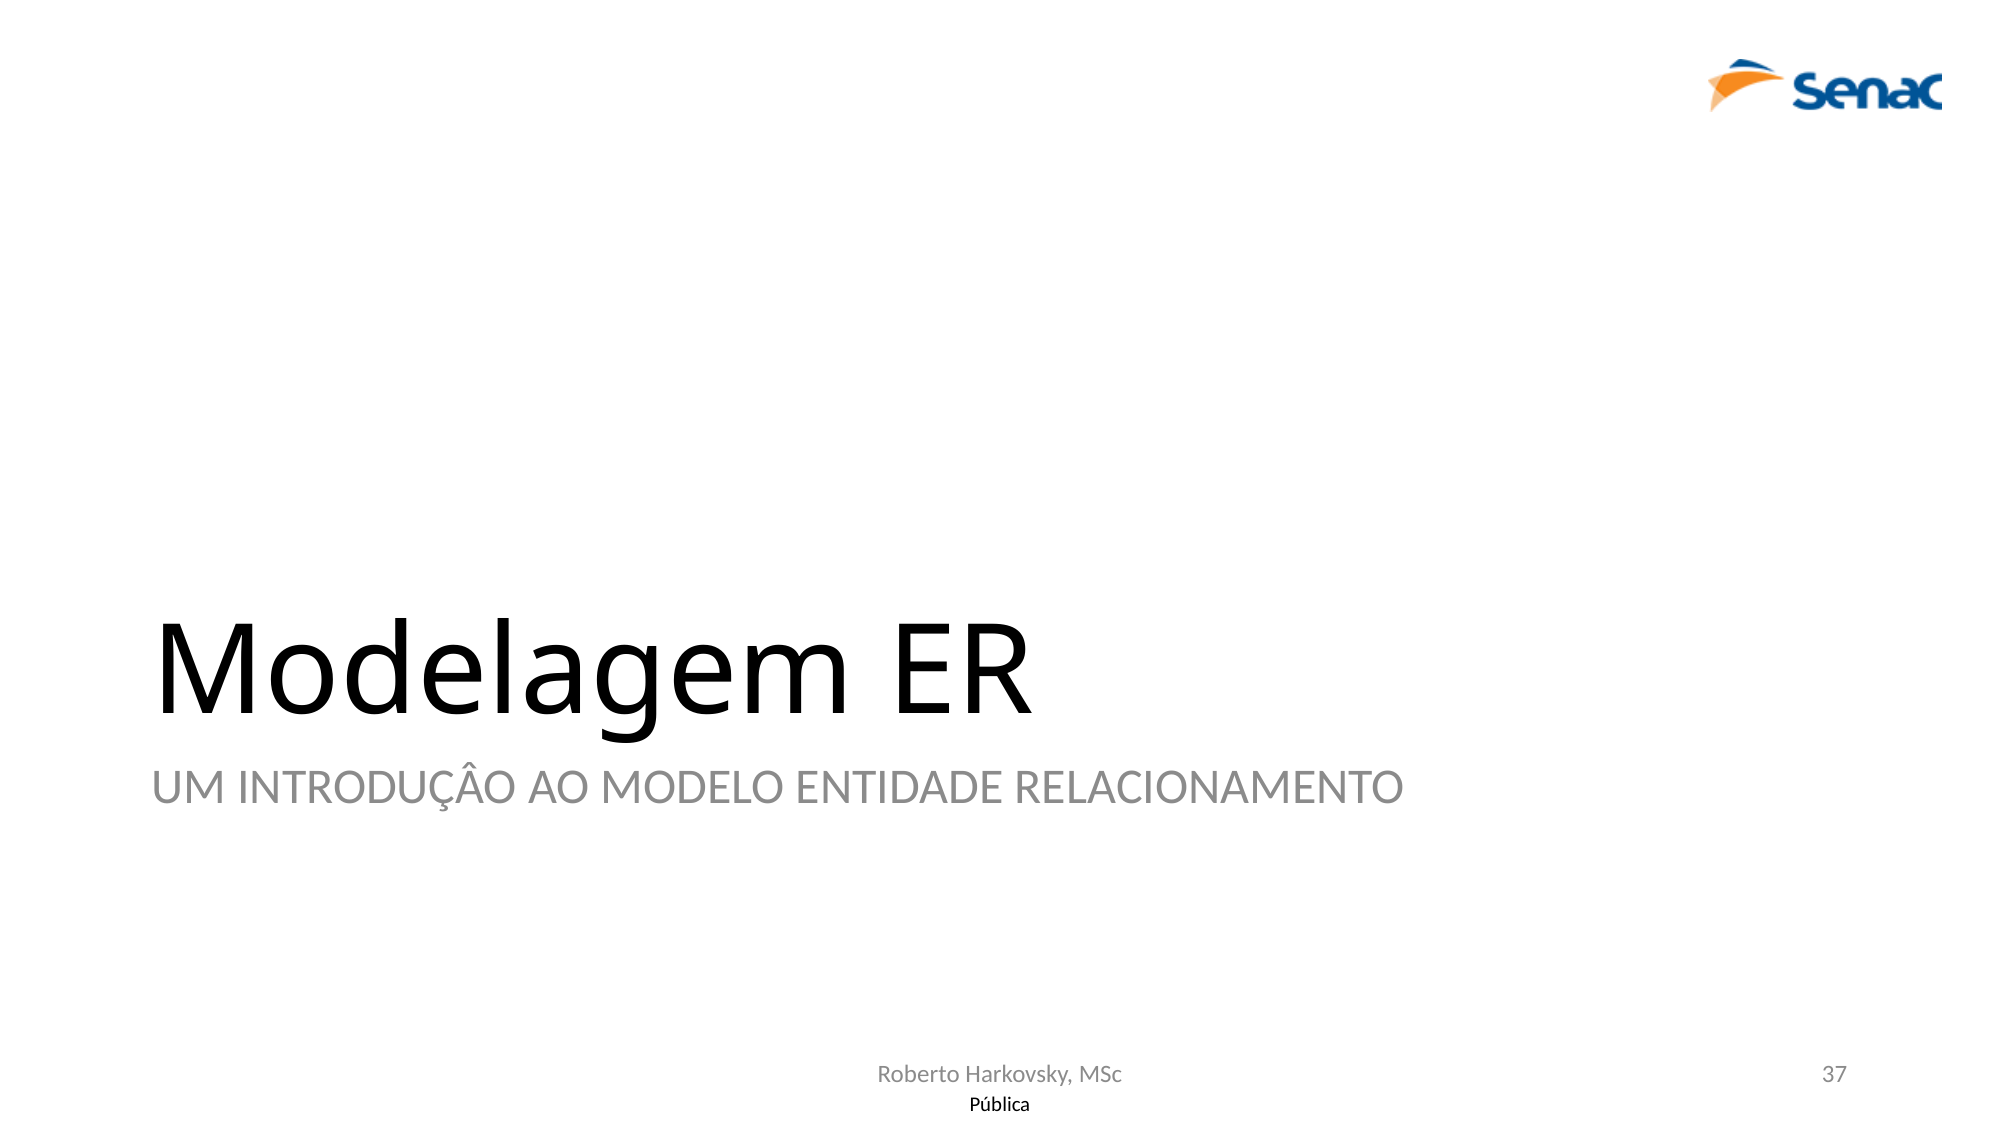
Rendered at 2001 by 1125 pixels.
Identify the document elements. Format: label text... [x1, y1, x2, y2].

picture [1708, 59, 1942, 112]
title Modelagem ER [136, 280, 1862, 749]
list UM INTRODUÇÂO AO MODELO ENTIDADE RELACIONAMENTO [136, 752, 1862, 999]
footer Roberto Harkovsky, MSc [662, 1042, 1338, 1103]
slide_number 37 [1412, 1042, 1863, 1103]
